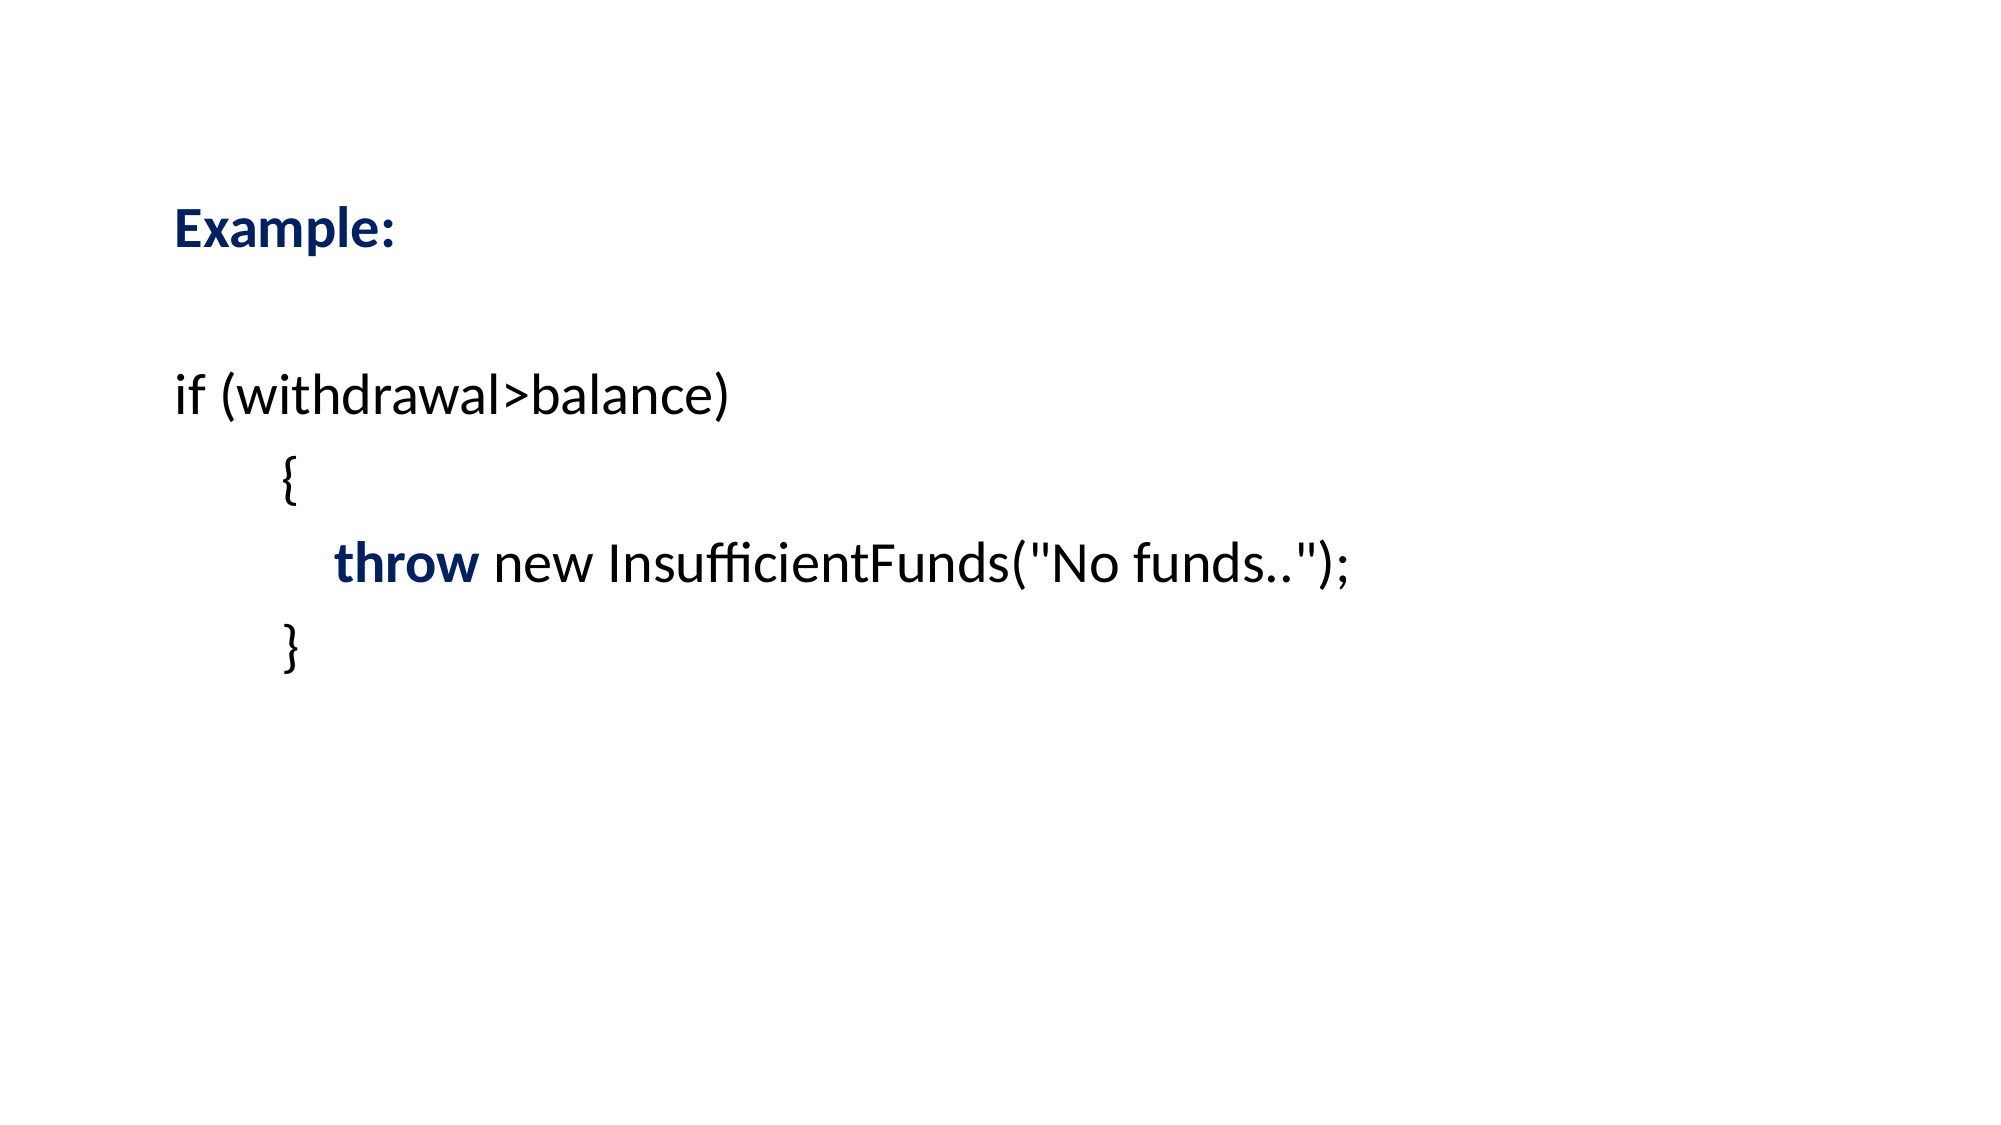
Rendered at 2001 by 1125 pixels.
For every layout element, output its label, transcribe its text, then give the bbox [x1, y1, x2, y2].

list Example: if (withdrawal>balance) { throw new InsufficientFunds("No funds.."); } [160, 189, 1886, 904]
